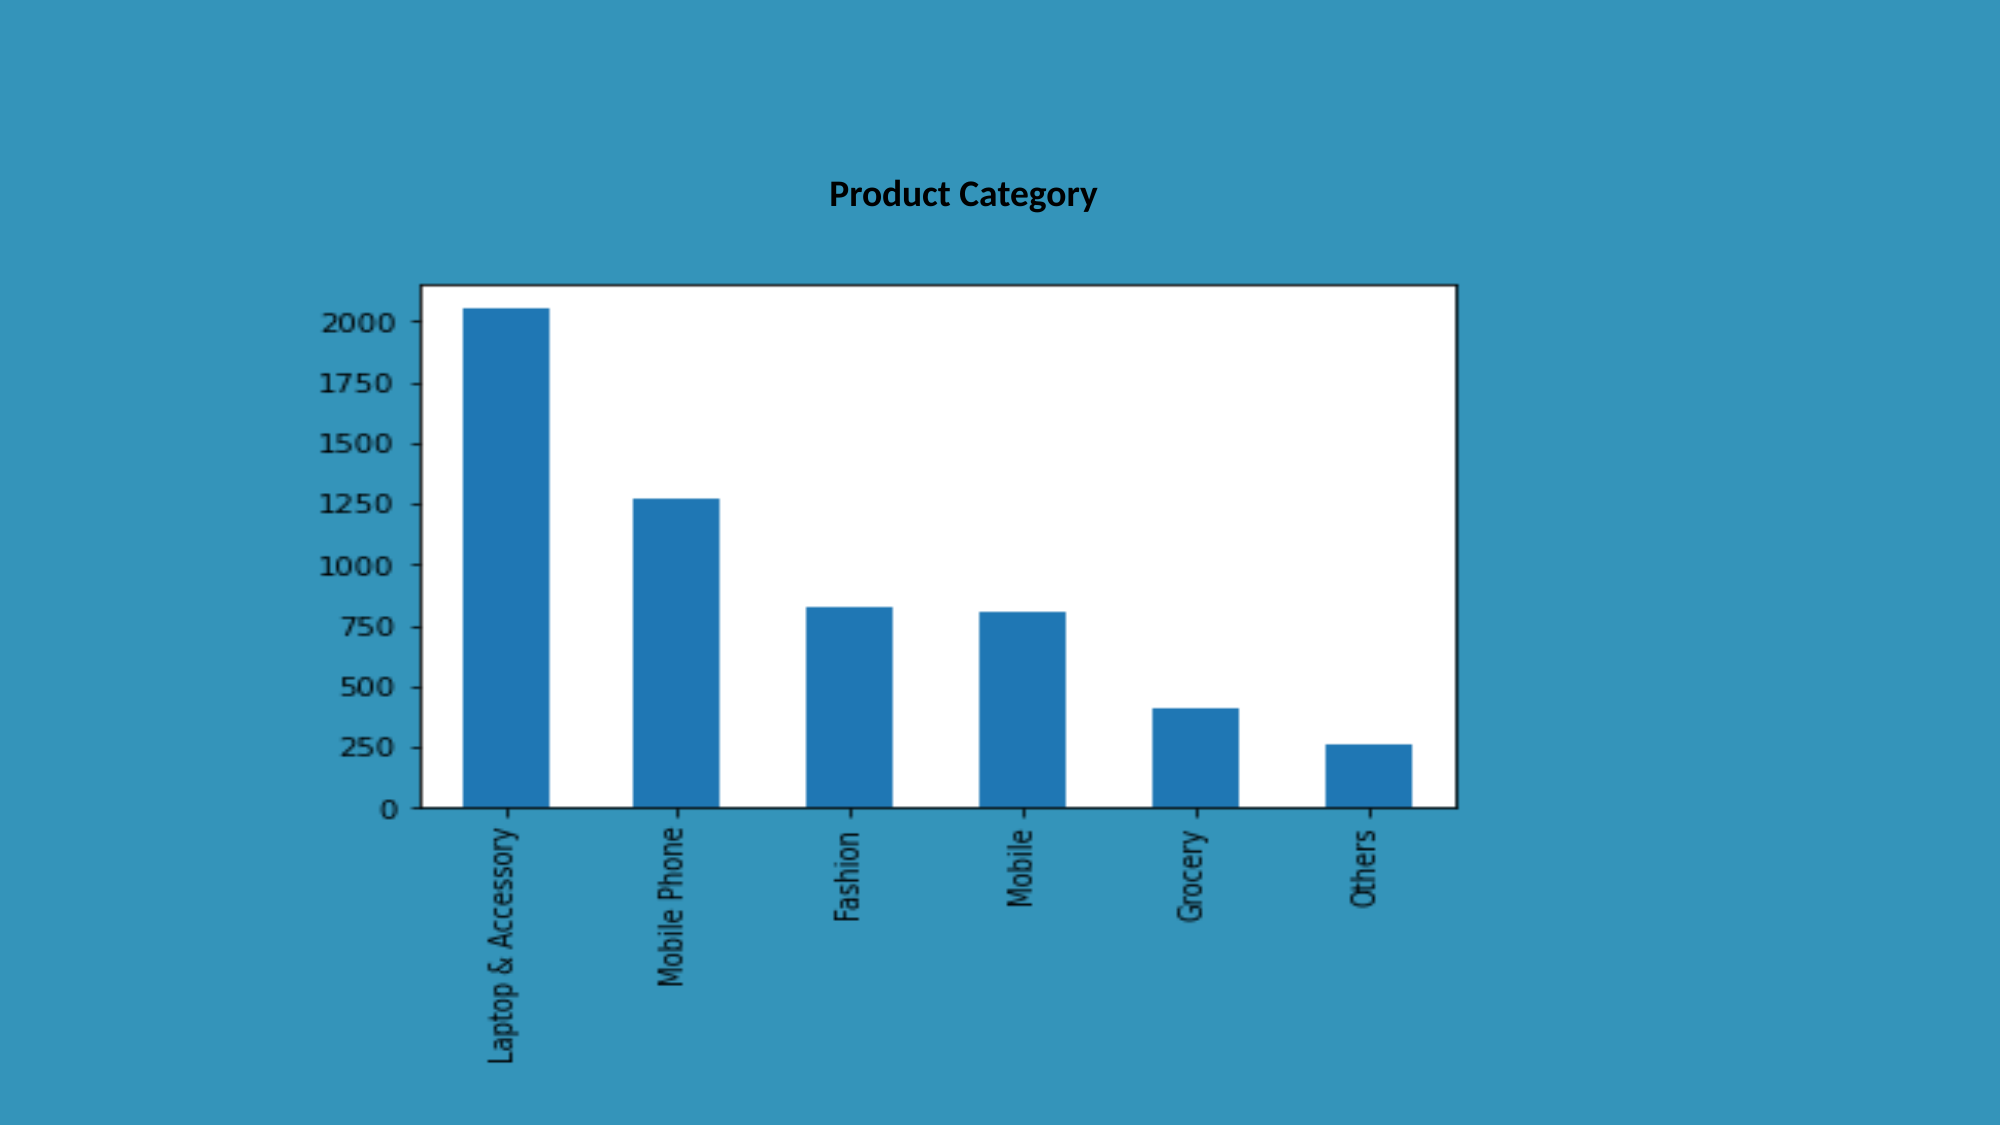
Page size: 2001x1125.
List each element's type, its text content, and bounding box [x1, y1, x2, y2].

picture [297, 268, 1475, 1080]
text_box Product Category [814, 161, 1304, 222]
